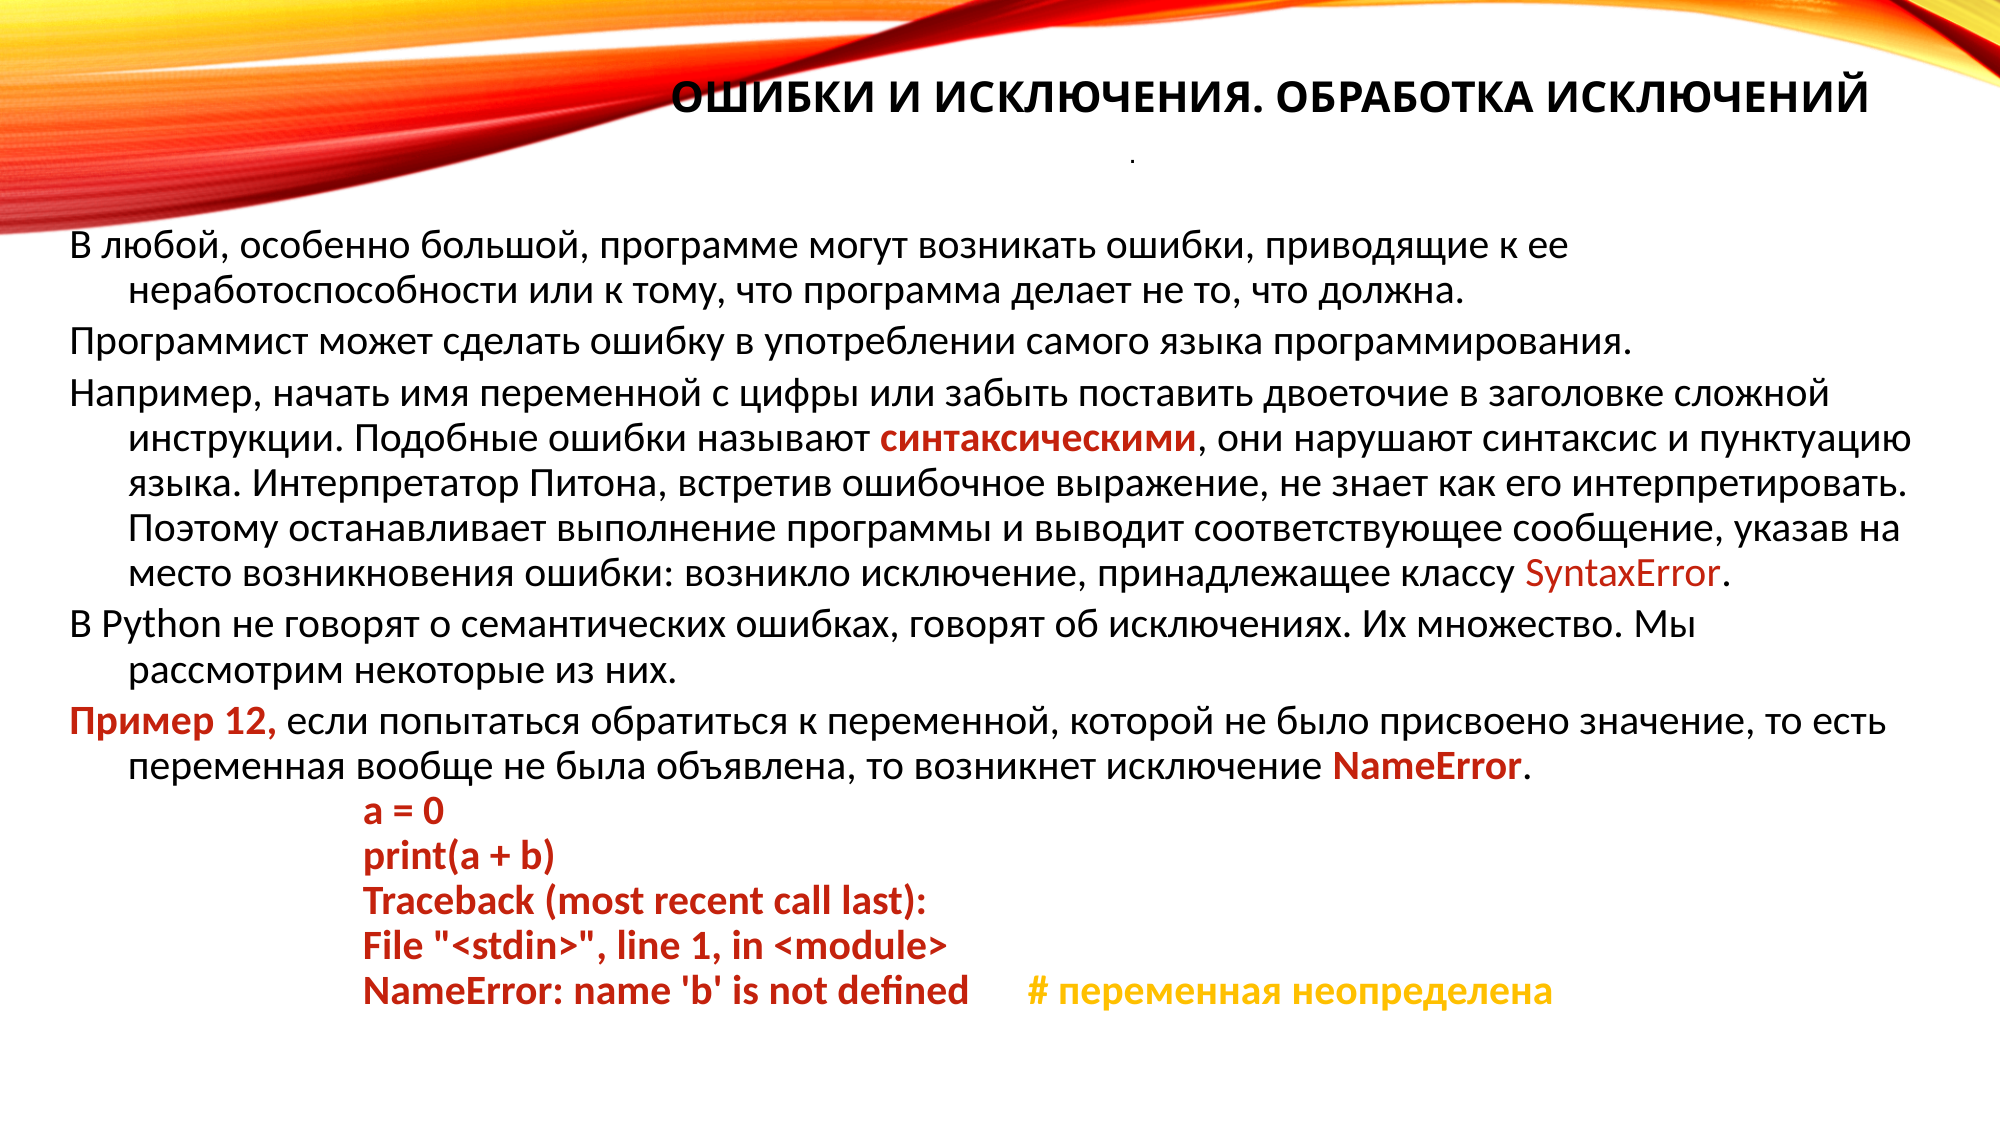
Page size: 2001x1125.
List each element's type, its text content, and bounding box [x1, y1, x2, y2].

picture [0, 0, 2000, 237]
title Ошибки и исключения. Обработка исключений [71, 67, 1888, 194]
text_box . [1113, 126, 1152, 177]
list В любой, особенно большой, программе могут возникать ошибки, приводящие к ее неработоспособности или к тому, что программа делает не то, что должна. Программист может сделать ошибку в употреблении самого языка программирования. Например, начать имя переменной с цифры или забыть поставить двоеточие в заголовке сложной инструкции. Подобные ошибки называют синтаксическими, они нарушают синтаксис и пунктуацию языка. Интерпретатор Питона, встретив ошибочное выражение, не знает как его интерпретировать. Поэтому останавливает выполнение программы и выводит соответствующее сообщение, указав на место возникновения ошибки: возникло исключение, принадлежащее классу SyntaxError. В Python не говорят о семантических ошибках, говорят об исключениях. Их множество. Мы рассмотрим некоторые из них. Пример 12, если попытаться обратиться к переменной, которой не было присвоено значение, то есть переменная вообще не была объявлена, то возникнет исключение NameError. a = 0 print(a + b) Traceback (most recent call last): File "<stdin>", line 1, in <module> NameError: name 'b' is not defined # переменная неопределена [54, 215, 1937, 1125]
